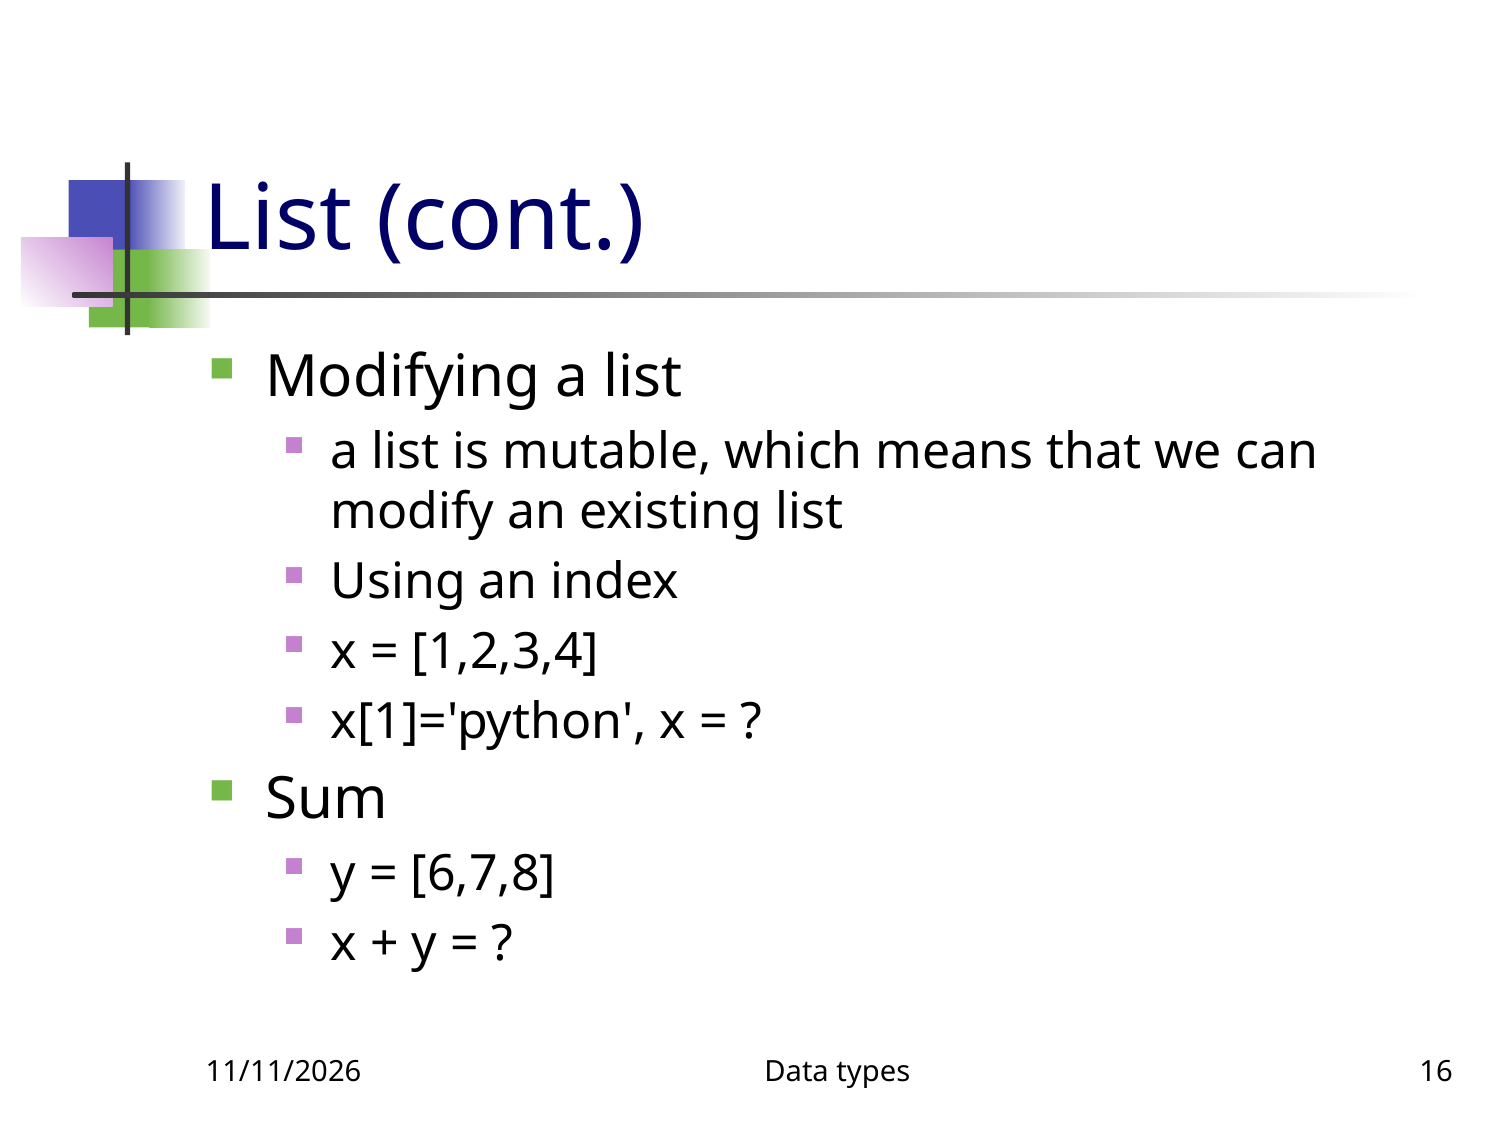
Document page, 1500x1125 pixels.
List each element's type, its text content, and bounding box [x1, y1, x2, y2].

slide_number 16 [1155, 1024, 1468, 1100]
footer Data types [600, 1024, 1075, 1100]
list Modifying a list a list is mutable, which means that we can modify an existing list Using an index x = [1,2,3,4] x[1]='python', x = ? Sum y = [6,7,8] x + y = ? [193, 331, 1469, 1006]
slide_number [190, 1024, 504, 1100]
title List (cont.) [188, 35, 1468, 275]
